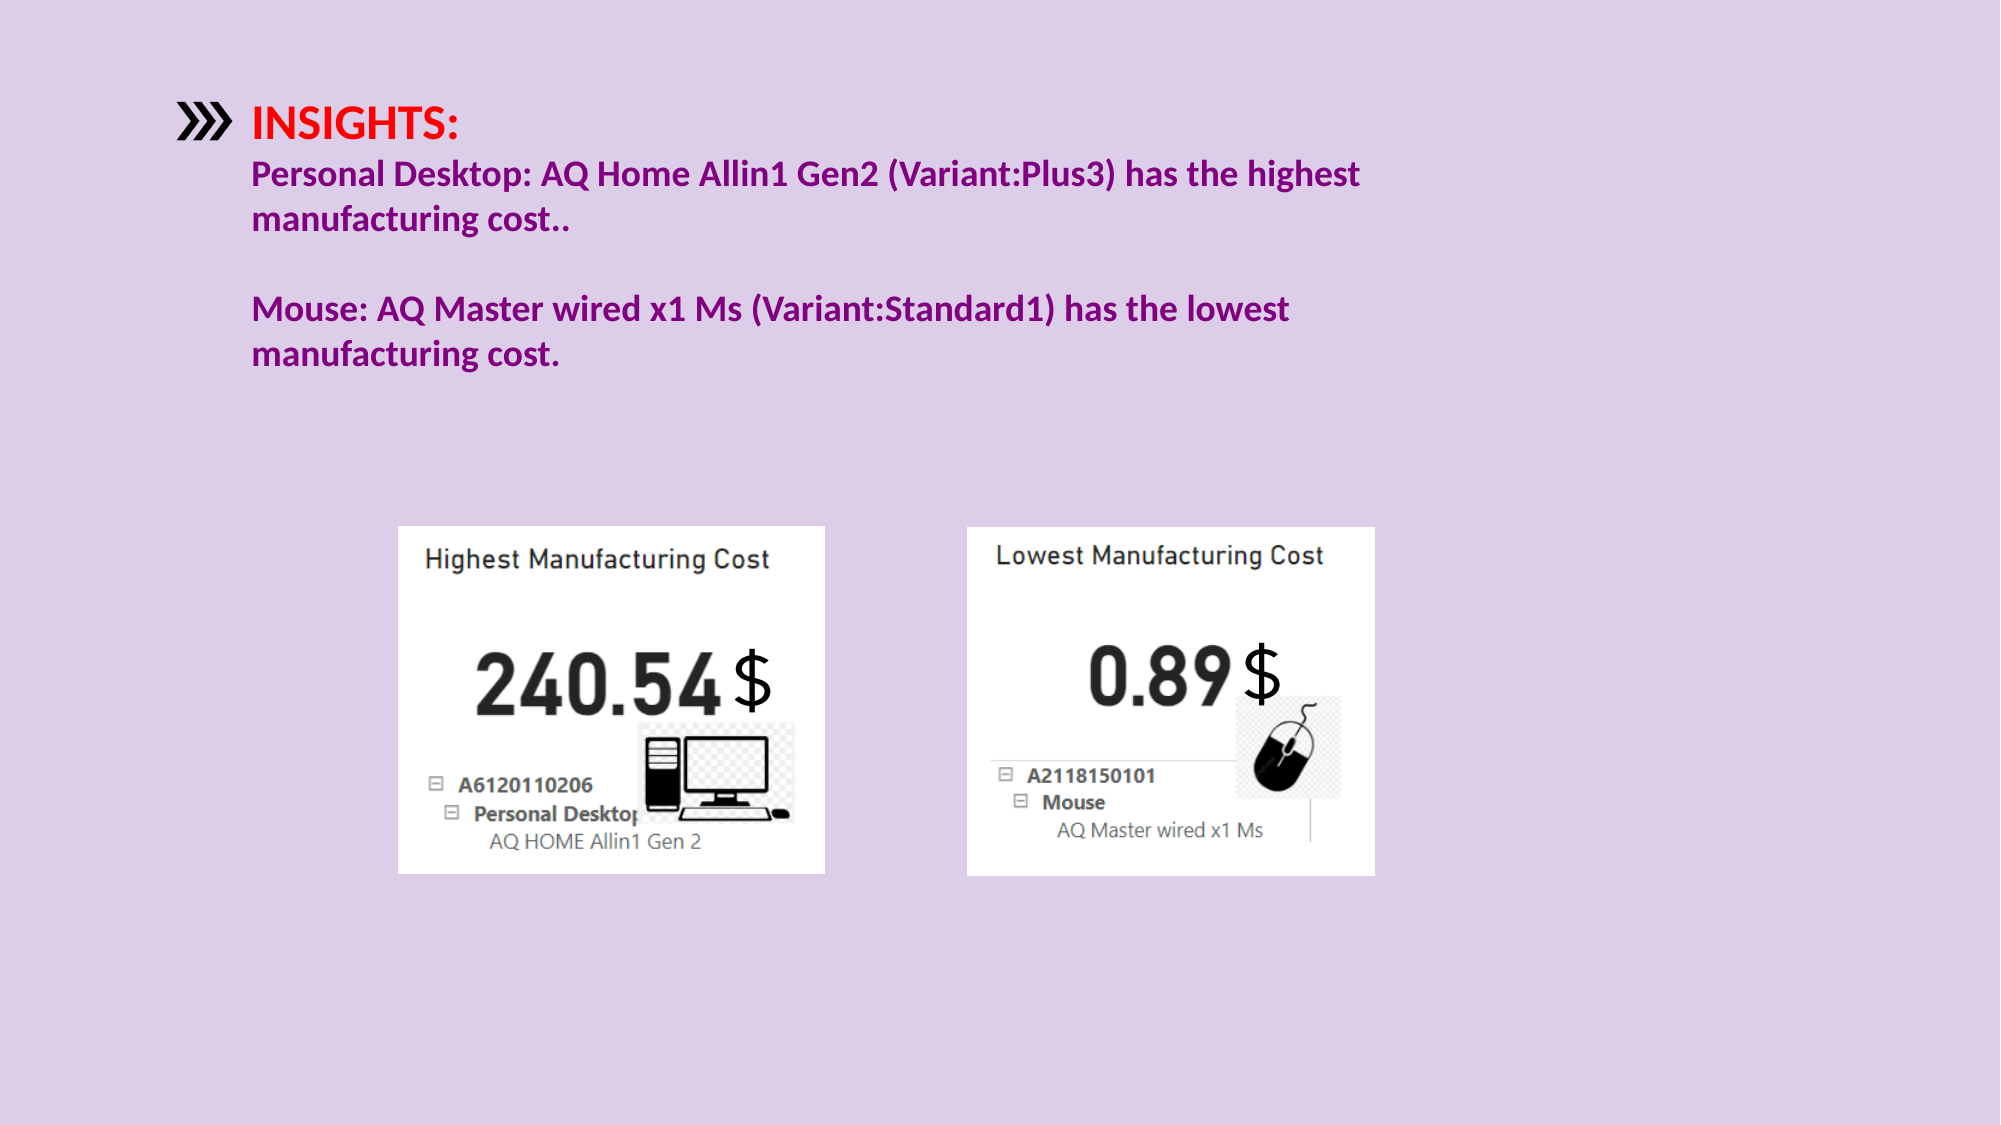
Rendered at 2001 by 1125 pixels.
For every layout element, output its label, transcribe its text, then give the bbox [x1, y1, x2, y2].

text_box INSIGHTS: Personal Desktop: AQ Home Allin1 Gen2 (Variant:Plus3) has the highest manufacturing cost.. Mouse: AQ Master wired x1 Ms (Variant:Standard1) has the lowest manufacturing cost. [236, 81, 1519, 382]
picture [398, 526, 825, 874]
picture [967, 527, 1375, 876]
picture [171, 88, 237, 154]
